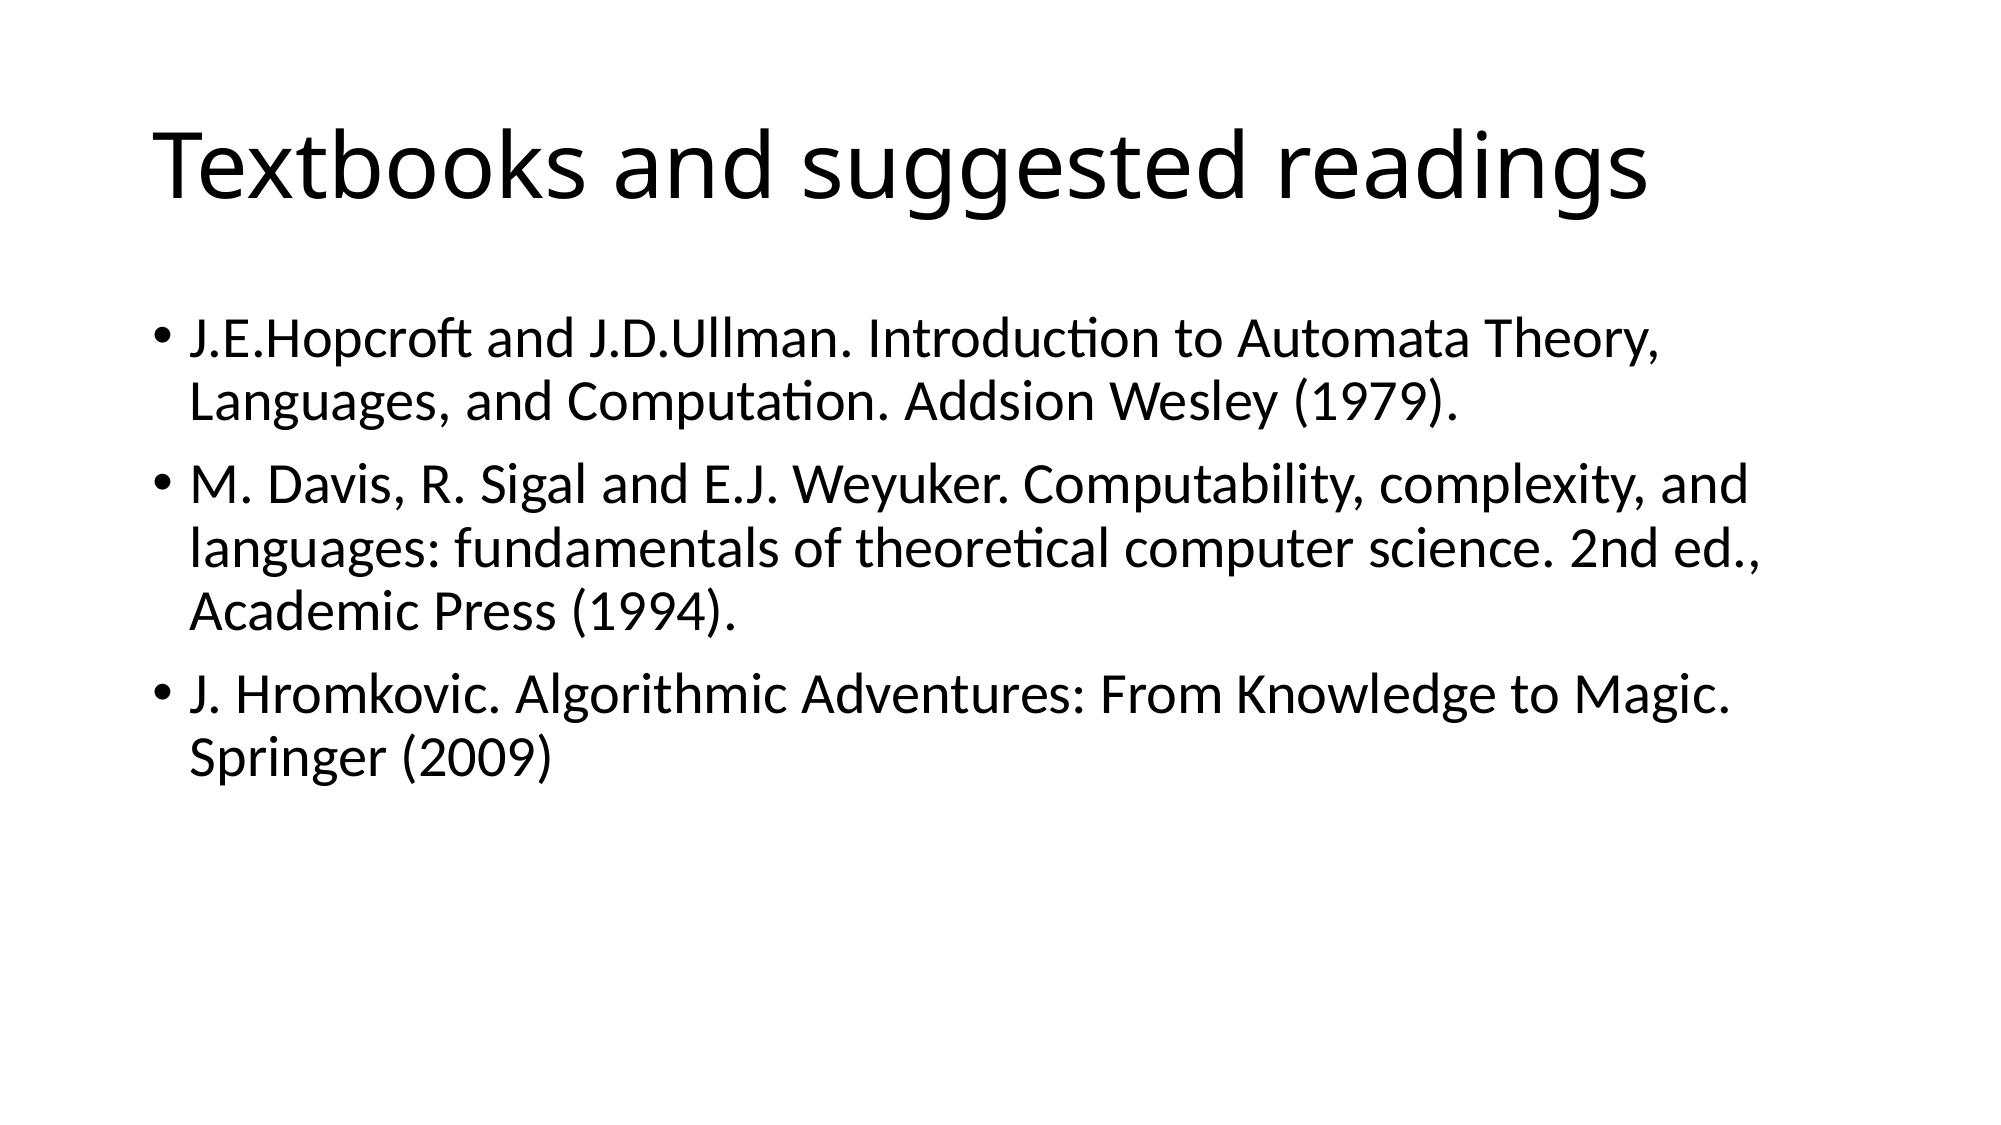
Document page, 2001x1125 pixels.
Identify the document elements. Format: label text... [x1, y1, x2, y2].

list J.E.Hopcroft and J.D.Ullman. Introduction to Automata Theory, Languages, and Computation. Addsion Wesley (1979). M. Davis, R. Sigal and E.J. Weyuker. Computability, complexity, and languages: fundamentals of theoretical computer science. 2nd ed., Academic Press (1994). J. Hromkovic. Algorithmic Adventures: From Knowledge to Magic. Springer (2009) [137, 299, 1863, 1014]
title Textbooks and suggested readings [137, 59, 1863, 278]
